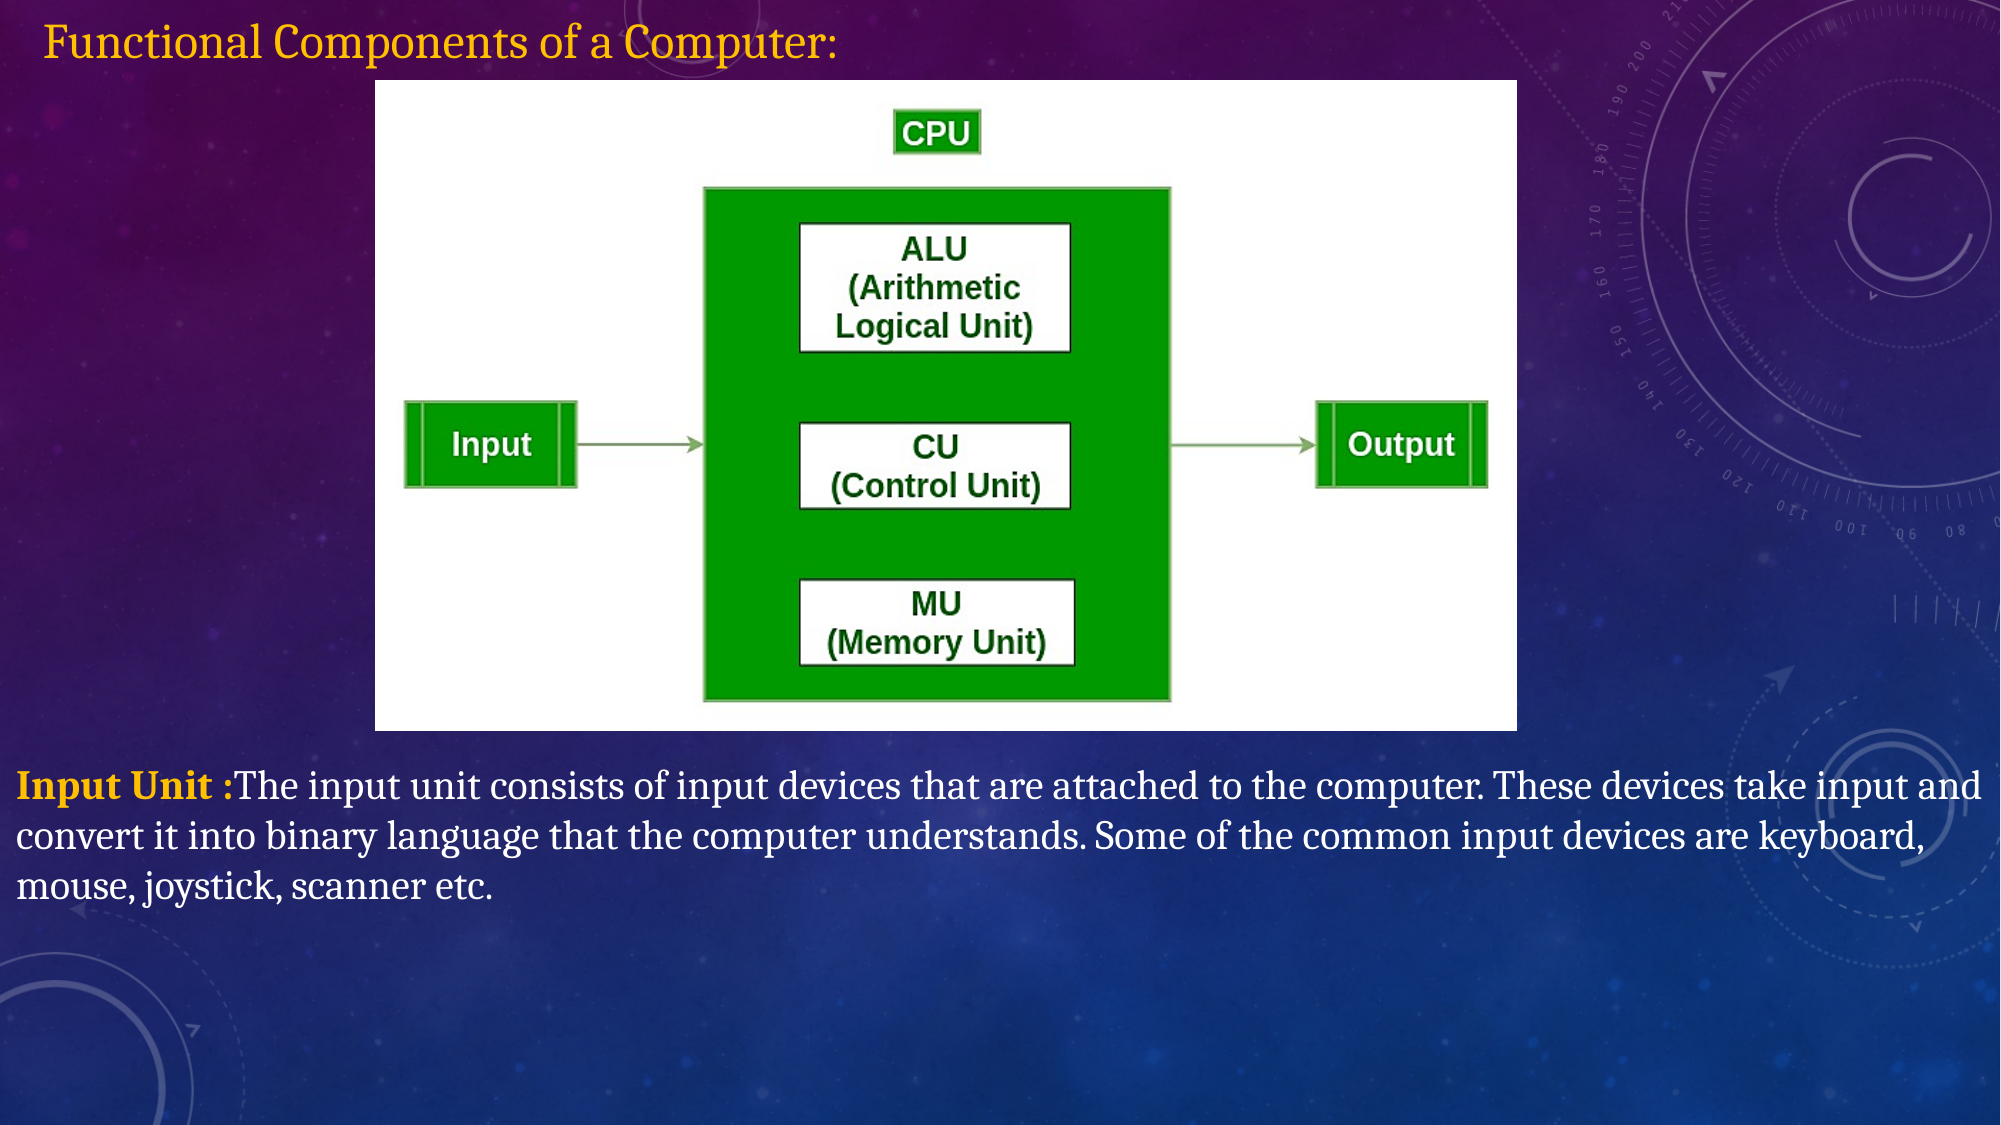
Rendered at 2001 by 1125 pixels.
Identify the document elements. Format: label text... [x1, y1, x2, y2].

picture [0, 0, 2001, 1125]
text_box Functional Components of a Computer: [28, 1, 855, 137]
text_box Input Unit :The input unit consists of input devices that are attached to the computer. These devices take input and convert it into binary language that the computer understands. Some of the common input devices are keyboard, mouse, joystick, scanner etc. [1, 750, 2000, 966]
